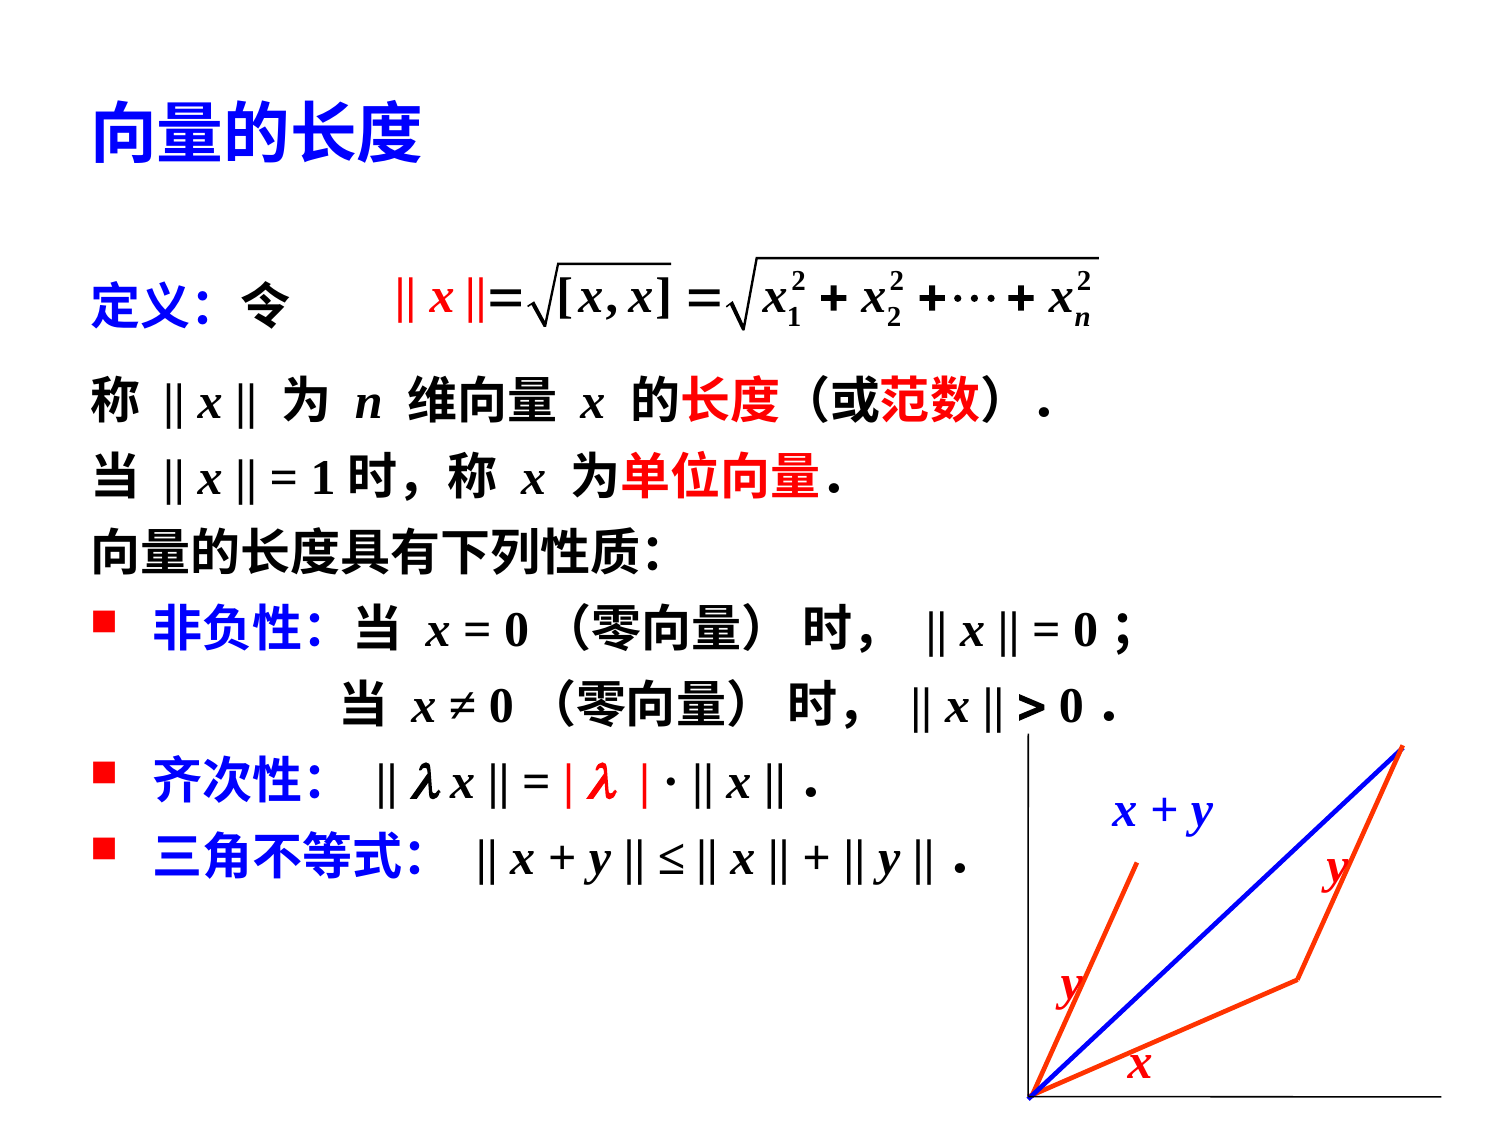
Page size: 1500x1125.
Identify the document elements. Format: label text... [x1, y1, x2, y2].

list 定义：令 称 || x || 为 n 维向量 x 的长度（或范数）． 当 || x || = 1时，称 x 为单位向量． 向量的长度具有下列性质： 非负性：当 x = 0（零向量） 时， || x || = 0； 当 x ≠ 0（零向量） 时， || x || > 0． 齐次性： || l x || = | l | · || x ||． 三角不等式： || x + y || ≤ || x || + || y ||． [74, 260, 1426, 914]
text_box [389, 245, 1111, 343]
title 向量的长度 [74, 18, 1426, 244]
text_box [1297, 745, 1421, 980]
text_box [1027, 733, 1442, 1098]
